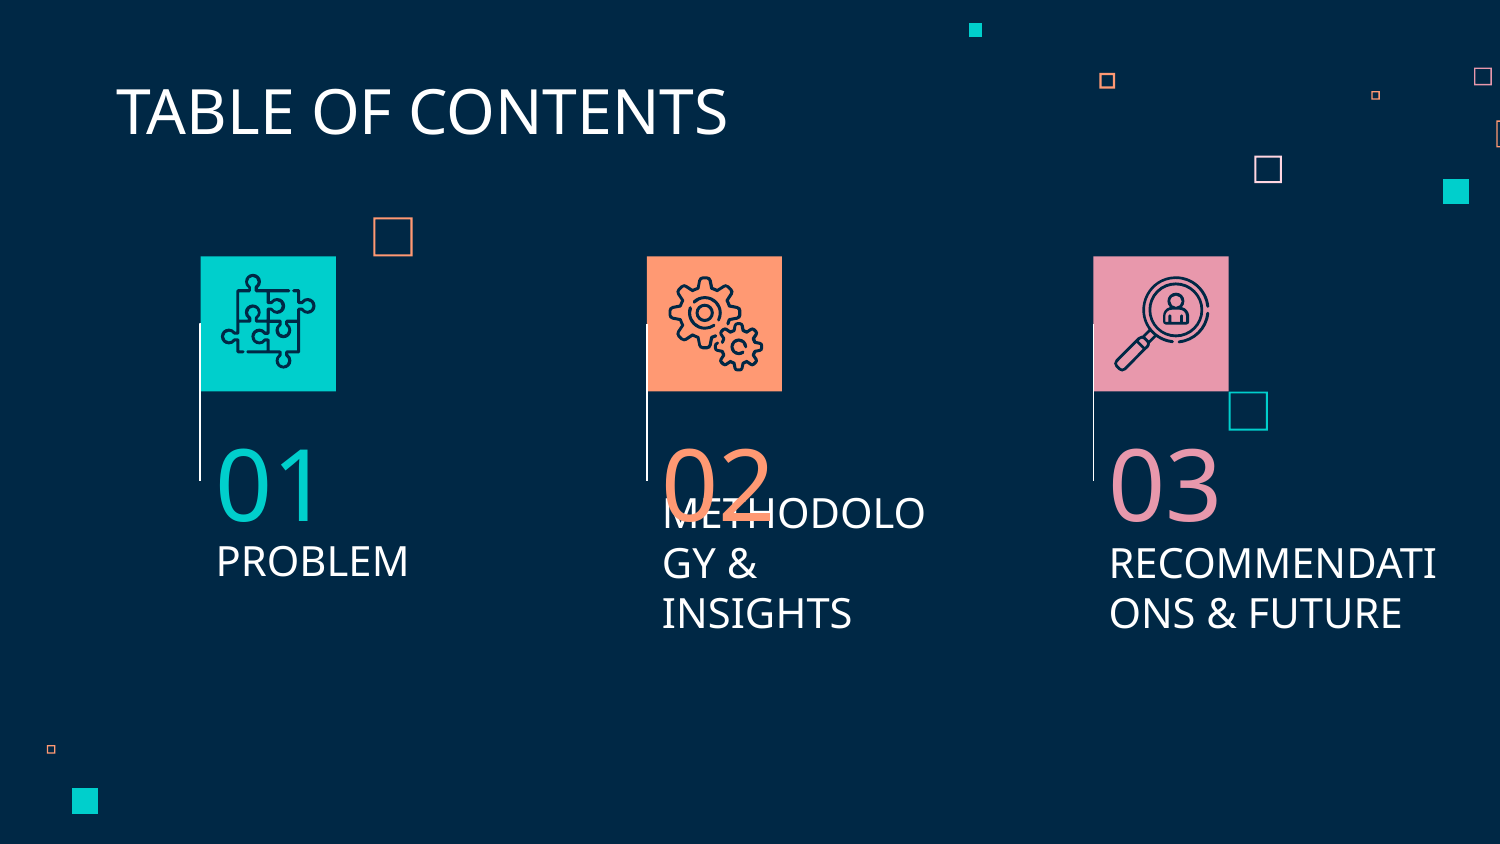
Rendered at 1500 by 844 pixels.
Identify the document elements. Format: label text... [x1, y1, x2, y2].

text_box [646, 256, 782, 392]
title PROBLEM [200, 505, 554, 601]
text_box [1113, 276, 1210, 372]
text_box [373, 217, 413, 257]
text_box [220, 273, 316, 369]
title 03 [1093, 434, 1382, 529]
text_box [200, 256, 336, 392]
title 02 [646, 434, 935, 529]
title RECOMMENDATIONS & FUTURE [1093, 557, 1463, 652]
title METHODOLOGY & INSIGHTS [646, 557, 943, 652]
title TABLE OF CONTENTS [101, 67, 853, 163]
text_box [1228, 391, 1268, 431]
text_box [1093, 256, 1229, 392]
title 01 [200, 434, 488, 529]
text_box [668, 276, 764, 372]
